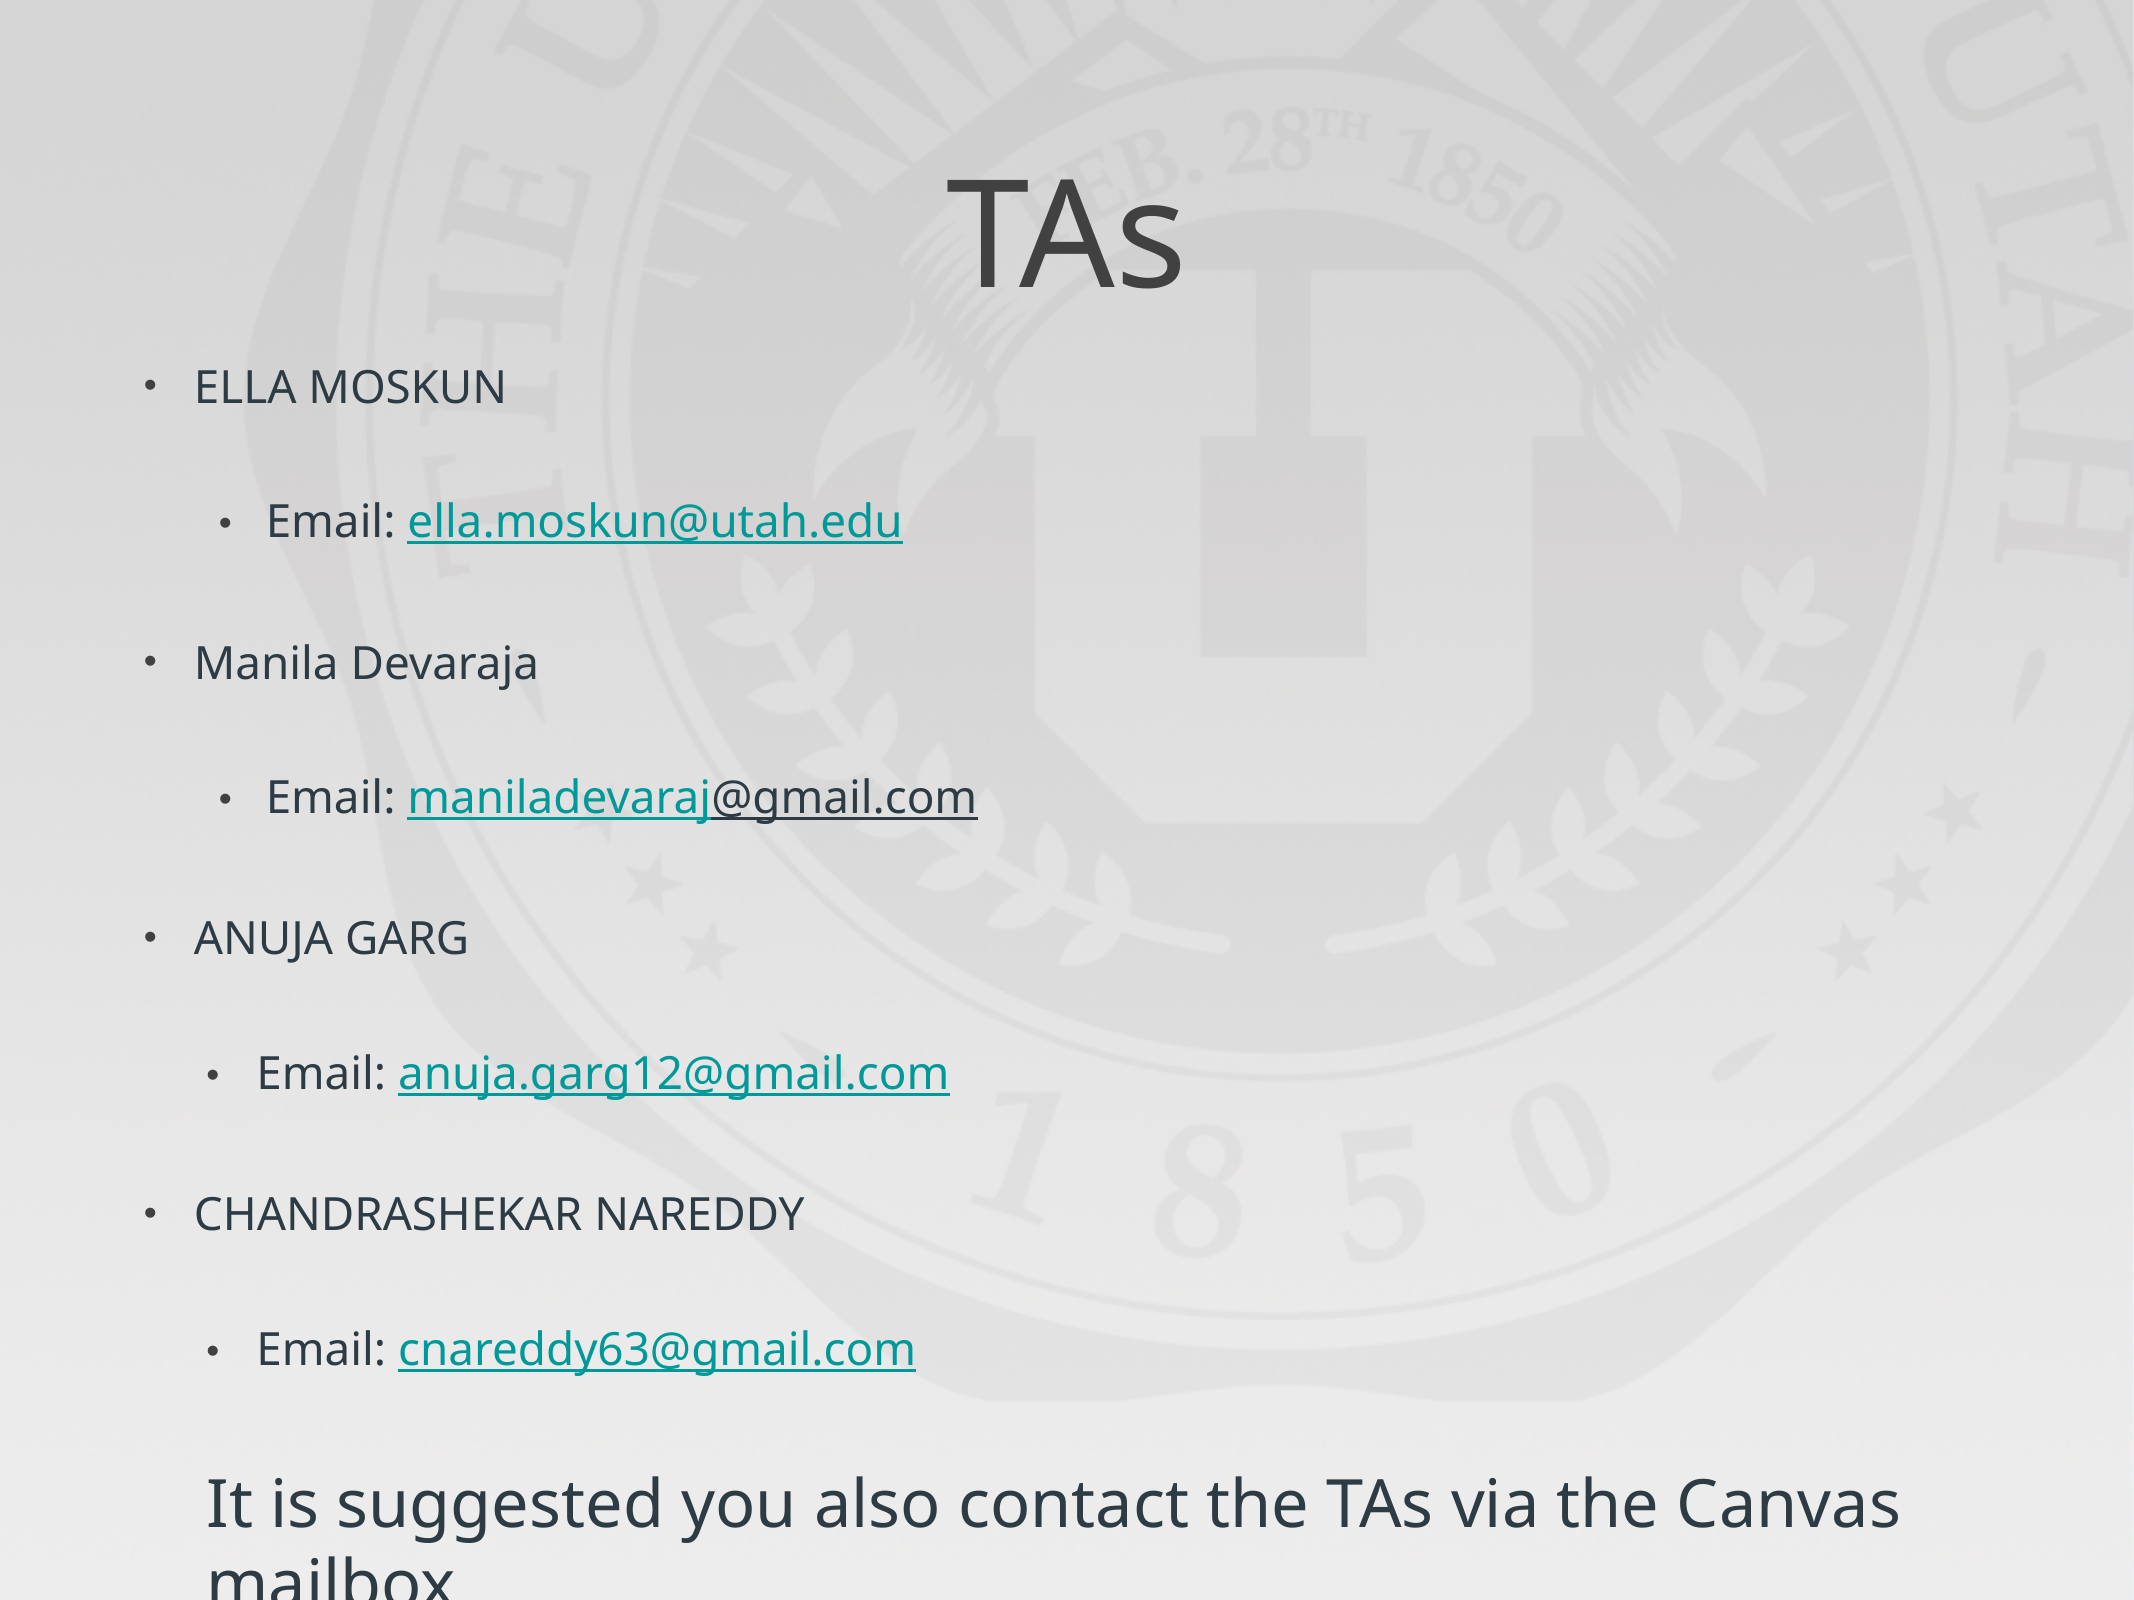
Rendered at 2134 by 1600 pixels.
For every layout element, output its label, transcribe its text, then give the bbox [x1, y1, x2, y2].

picture [0, 0, 2134, 1600]
title TAs [58, 27, 2075, 428]
list ELLA MOSKUN Email: ella.moskun@utah.edu Manila Devaraja Email: maniladevaraj@gmail.com ANUJA GARG Email: anuja.garg12@gmail.com CHANDRASHEKAR NAREDDY Email: cnareddy63@gmail.com It is suggested you also contact the TAs via the Canvas mailbox [129, 350, 2058, 1366]
